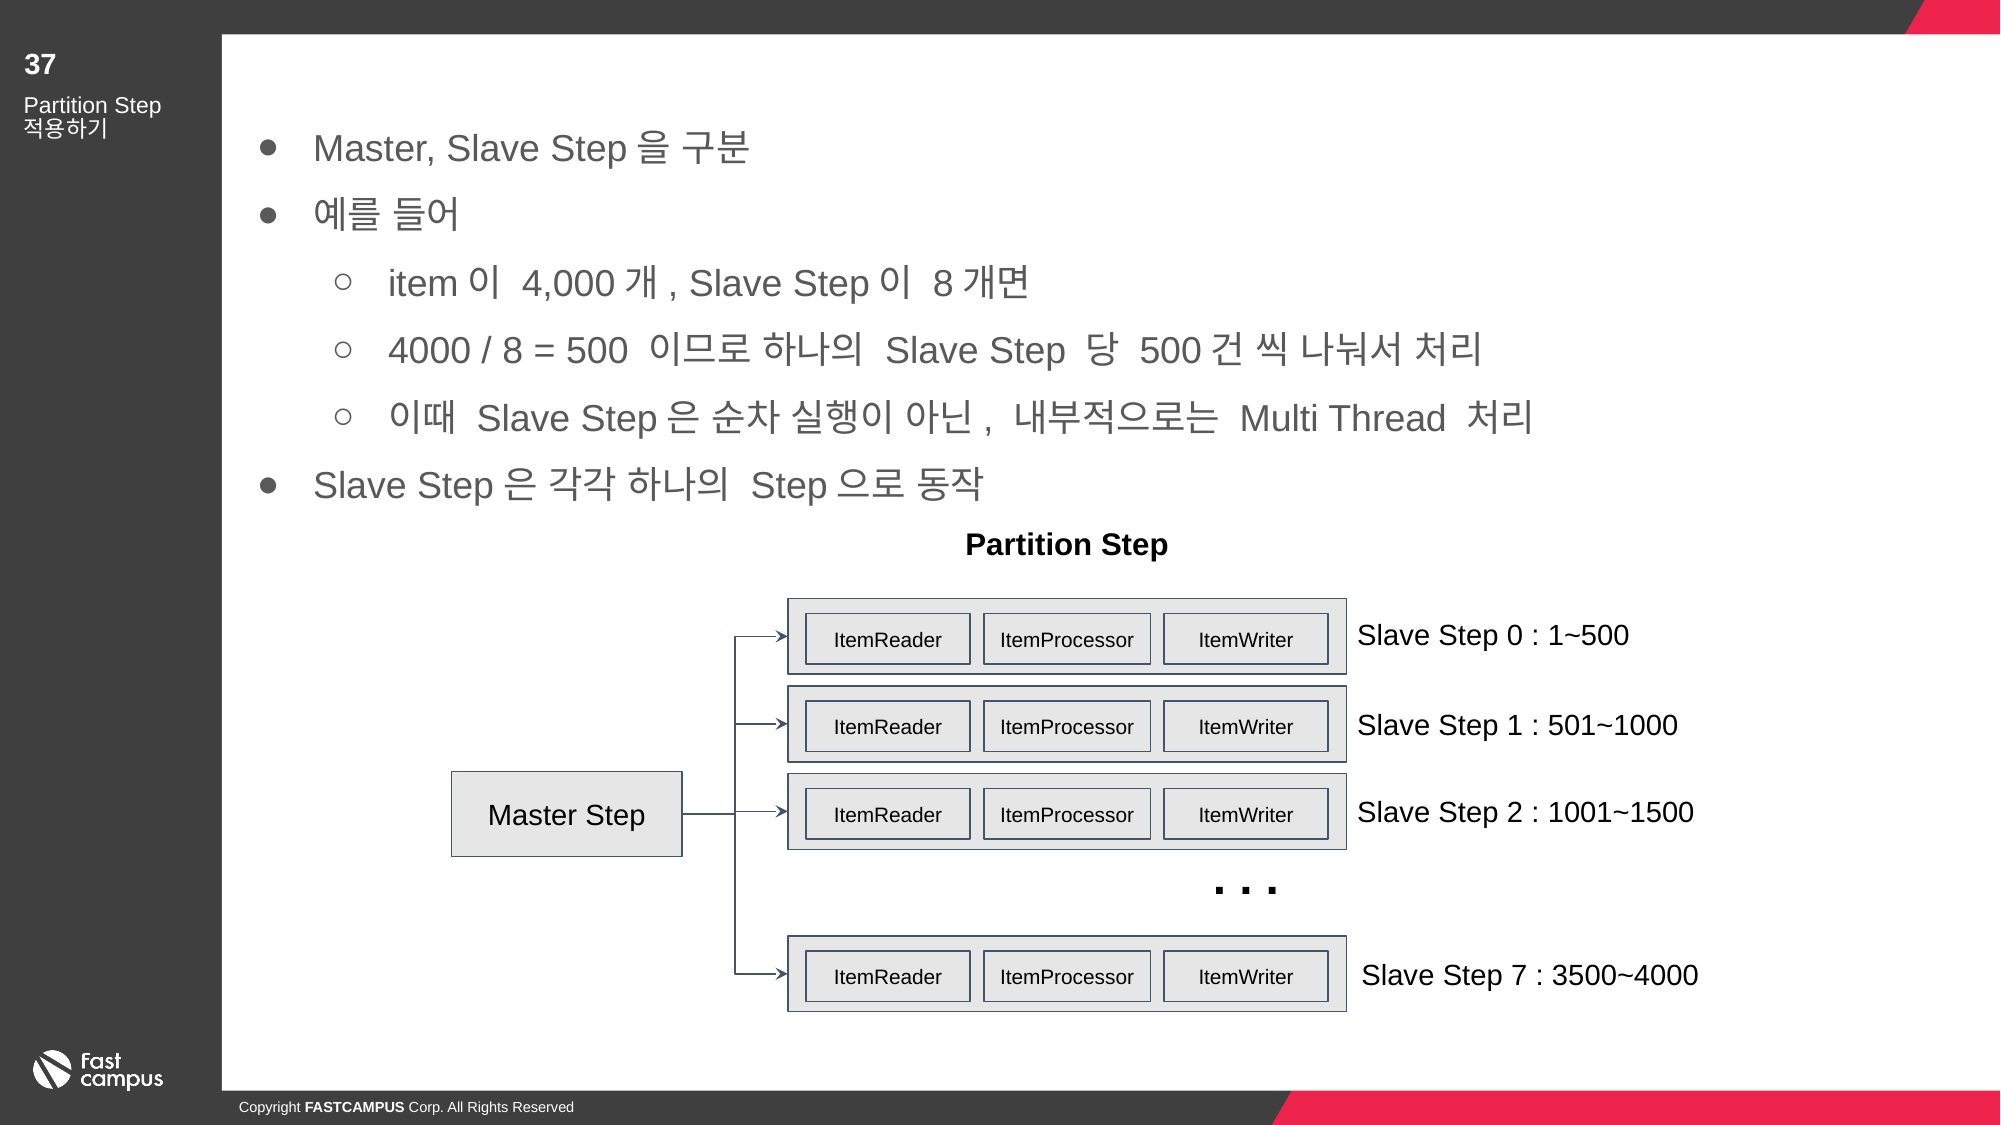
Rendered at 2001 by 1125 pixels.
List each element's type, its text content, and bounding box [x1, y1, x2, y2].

picture [33, 1050, 163, 1091]
list 37 [9, 41, 410, 93]
list Partition Step 적용하기 [8, 85, 207, 291]
text_box Master, Slave Step을 구분 예를 들어 item이 4,000개, Slave Step이 8개면 4000 / 8 = 500 이므로 하나의 Slave Step 당 500건 씩 나눠서 처리 이때 Slave Step은 순차 실행이 아닌, 내부적으로는 Multi Thread 처리 Slave Step은 각각 하나의 Step으로 동작 [223, 86, 2000, 500]
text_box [451, 508, 1772, 1012]
